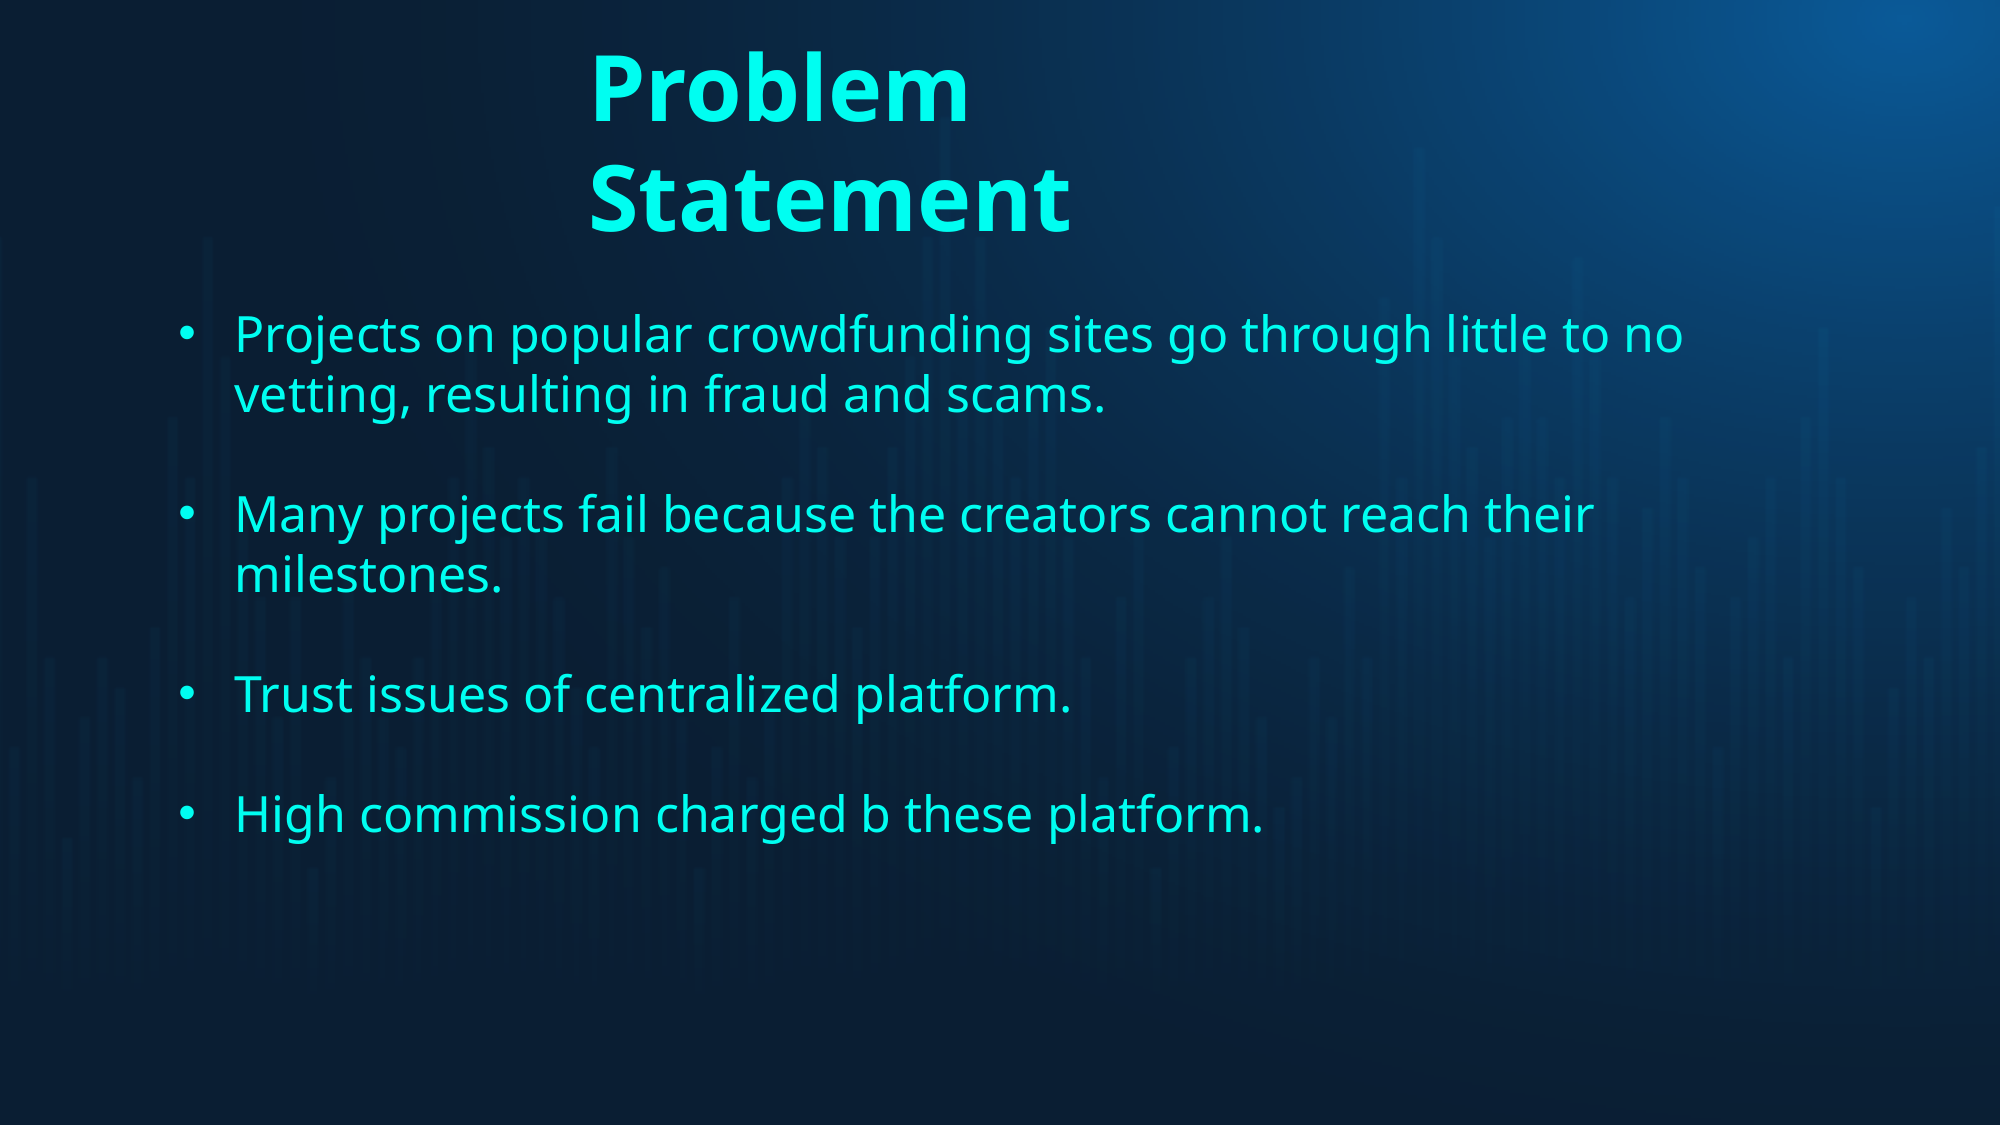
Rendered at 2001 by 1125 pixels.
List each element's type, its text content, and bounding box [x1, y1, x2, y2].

picture [0, 0, 2000, 1125]
text_box Projects on popular crowdfunding sites go through little to no vetting, resulting in fraud and scams. Many projects fail because the creators cannot reach their milestones. Trust issues of centralized platform. High commission charged b these platform. [163, 249, 1772, 925]
text_box Problem Statement [573, 22, 1427, 249]
